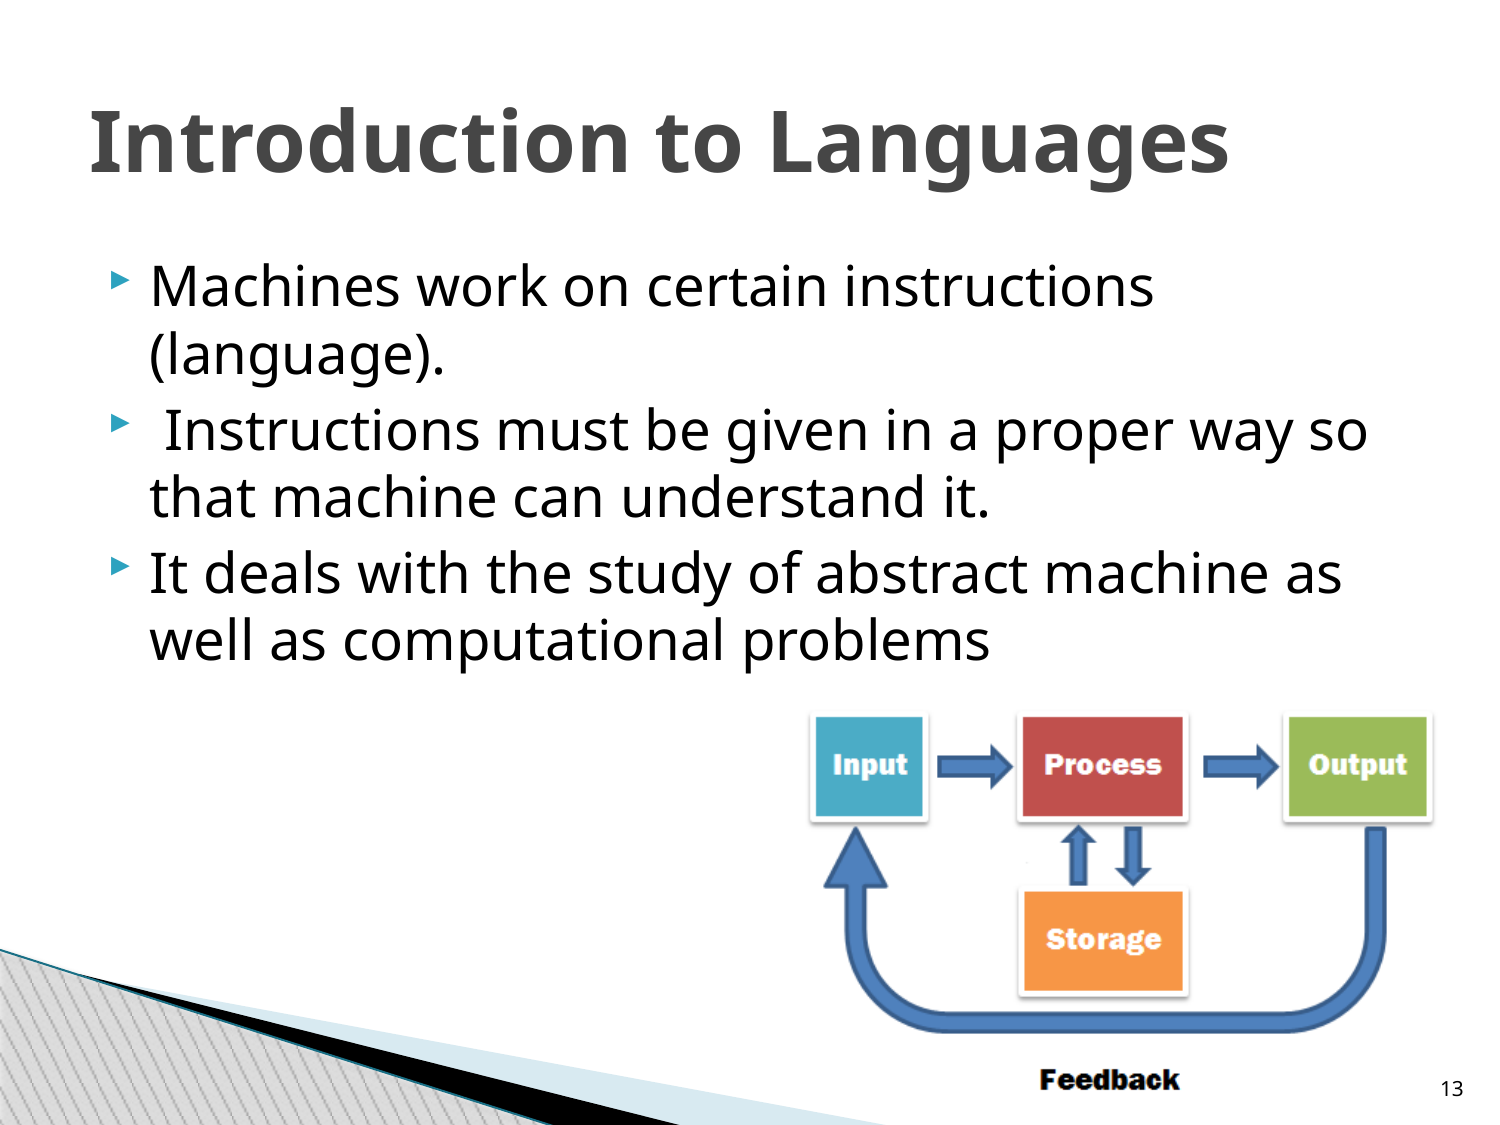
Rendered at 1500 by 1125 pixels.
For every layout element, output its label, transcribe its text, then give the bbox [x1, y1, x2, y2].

text_box Introduction to Languages [75, 45, 1425, 233]
text_box Machines work on certain instructions (language). Instructions must be given in a proper way so that machine can understand it. It deals with the study of abstract machine as well as computational problems [75, 243, 1425, 986]
text_box 12 [1418, 1051, 1479, 1111]
picture [799, 701, 1449, 1097]
